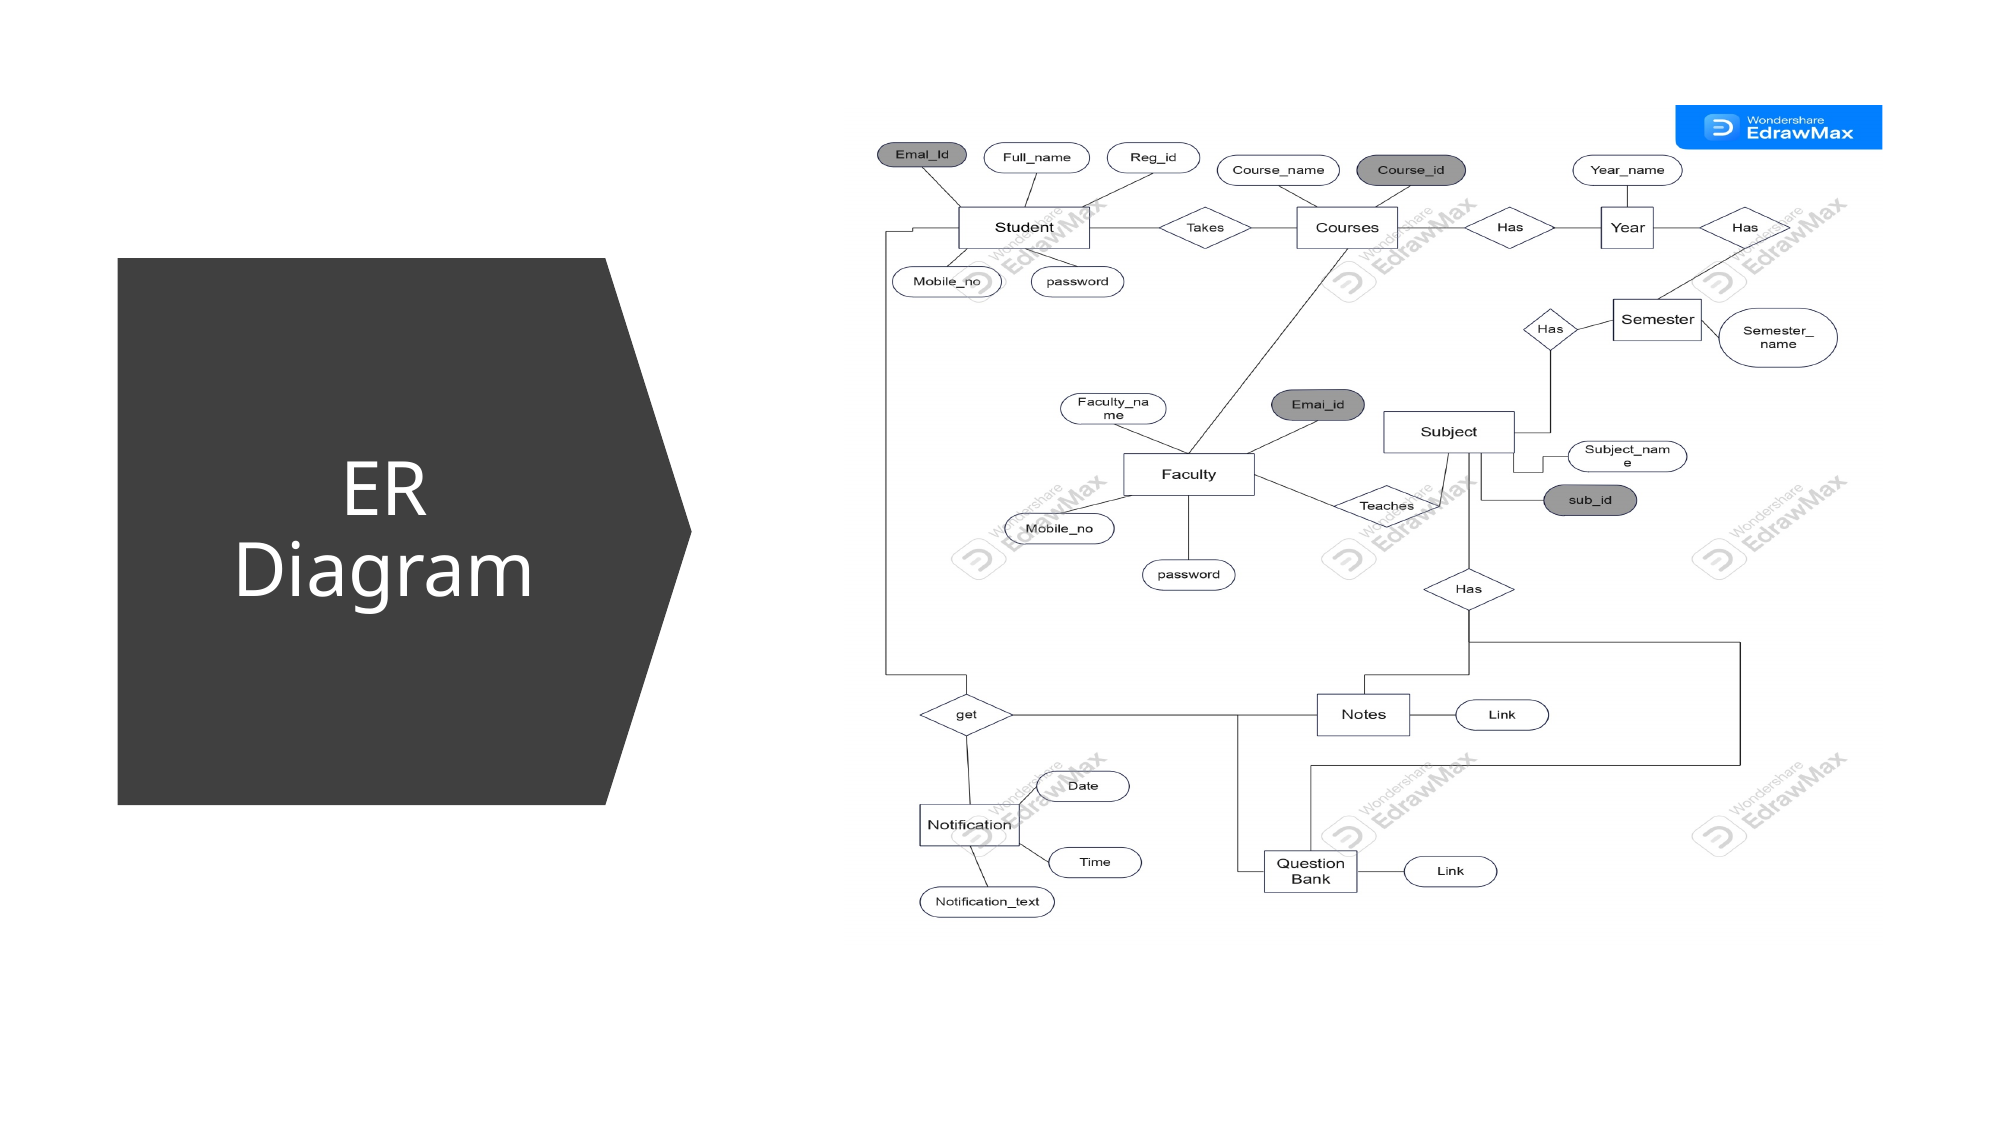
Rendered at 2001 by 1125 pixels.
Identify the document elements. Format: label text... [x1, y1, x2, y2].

picture [844, 105, 1883, 947]
title ER Diagram [168, 322, 601, 741]
text_box [116, 257, 693, 807]
